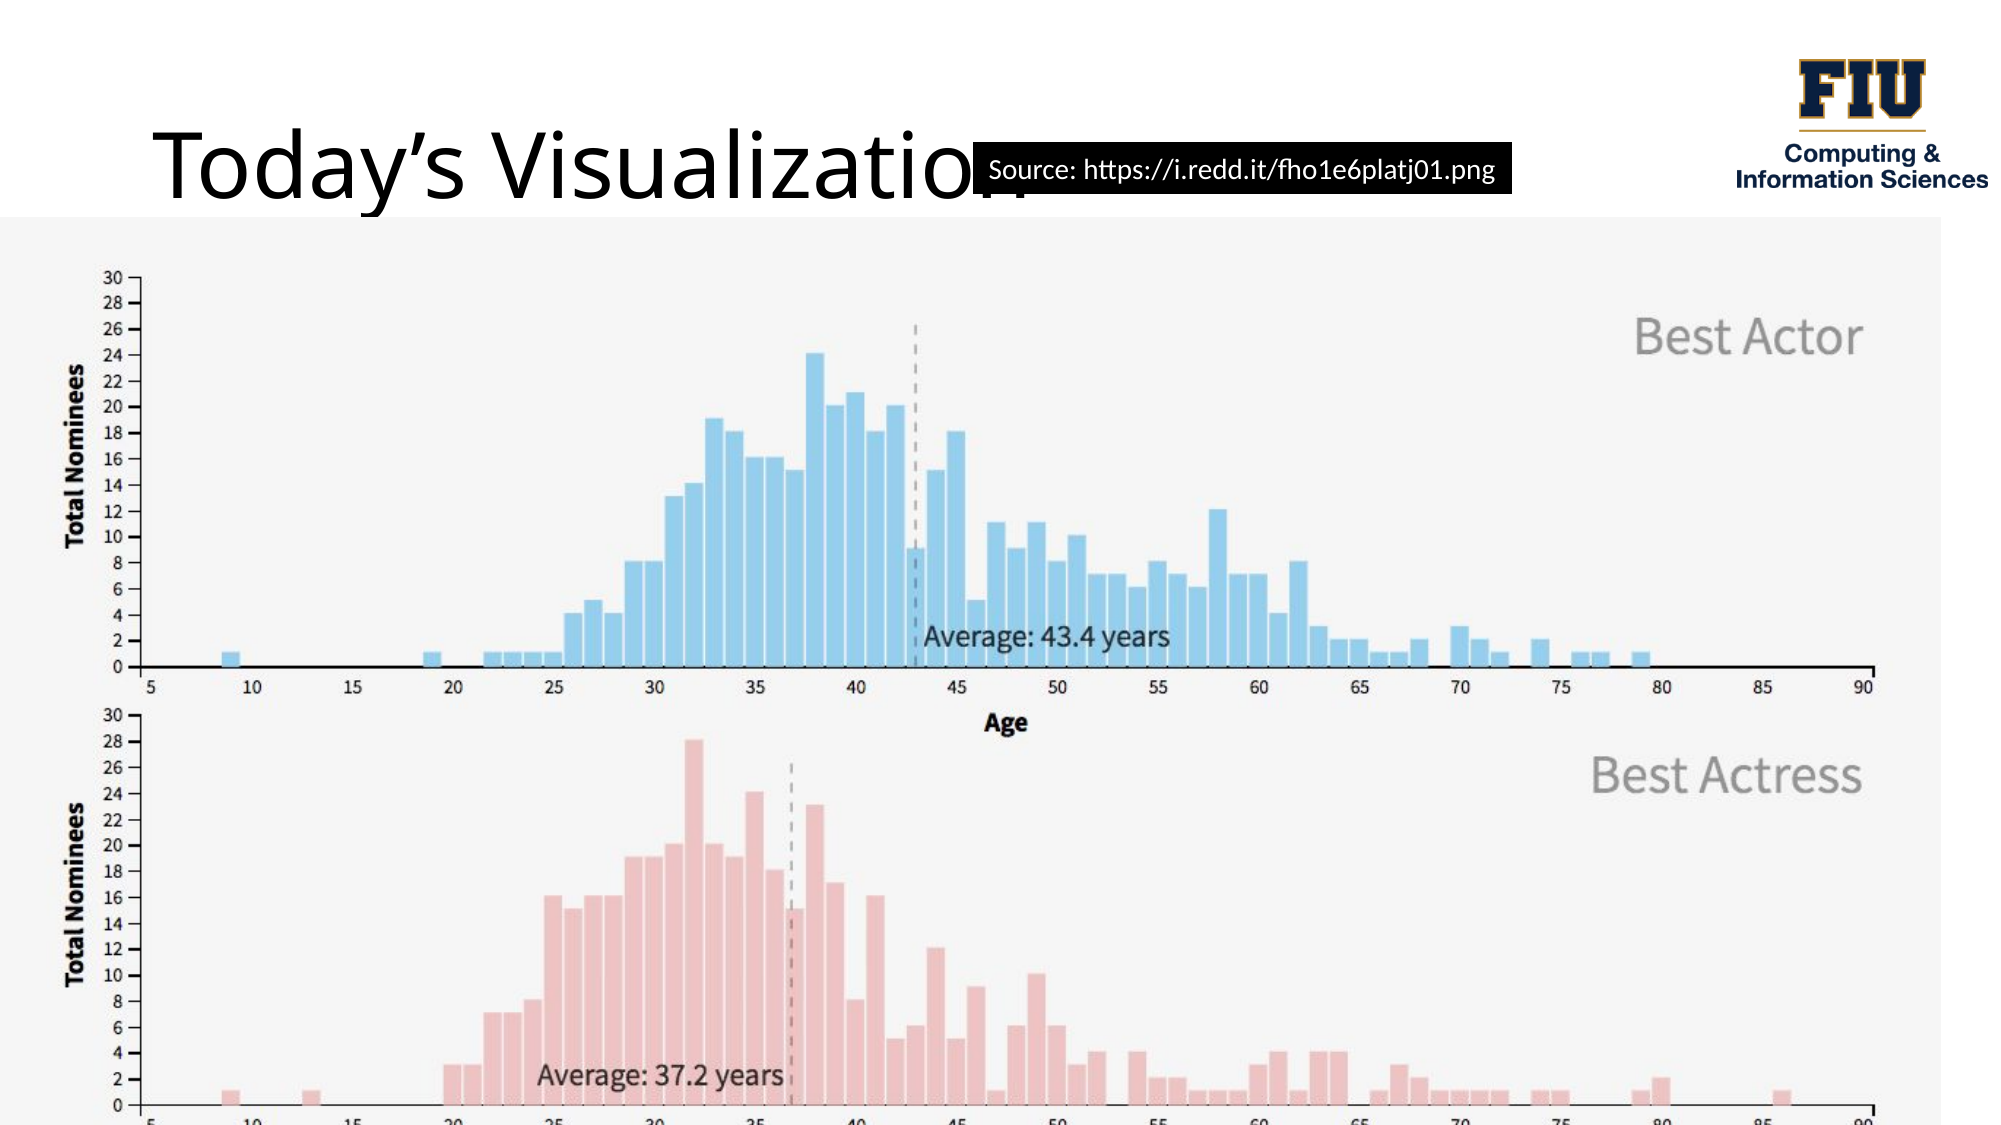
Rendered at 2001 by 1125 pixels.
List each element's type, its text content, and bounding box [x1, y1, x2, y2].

title Today’s Visualization [137, 59, 1863, 217]
text_box Source: https://i.redd.it/fho1e6platj01.png [973, 142, 1512, 194]
picture [1863, 59, 1988, 188]
picture [0, 217, 1941, 1125]
